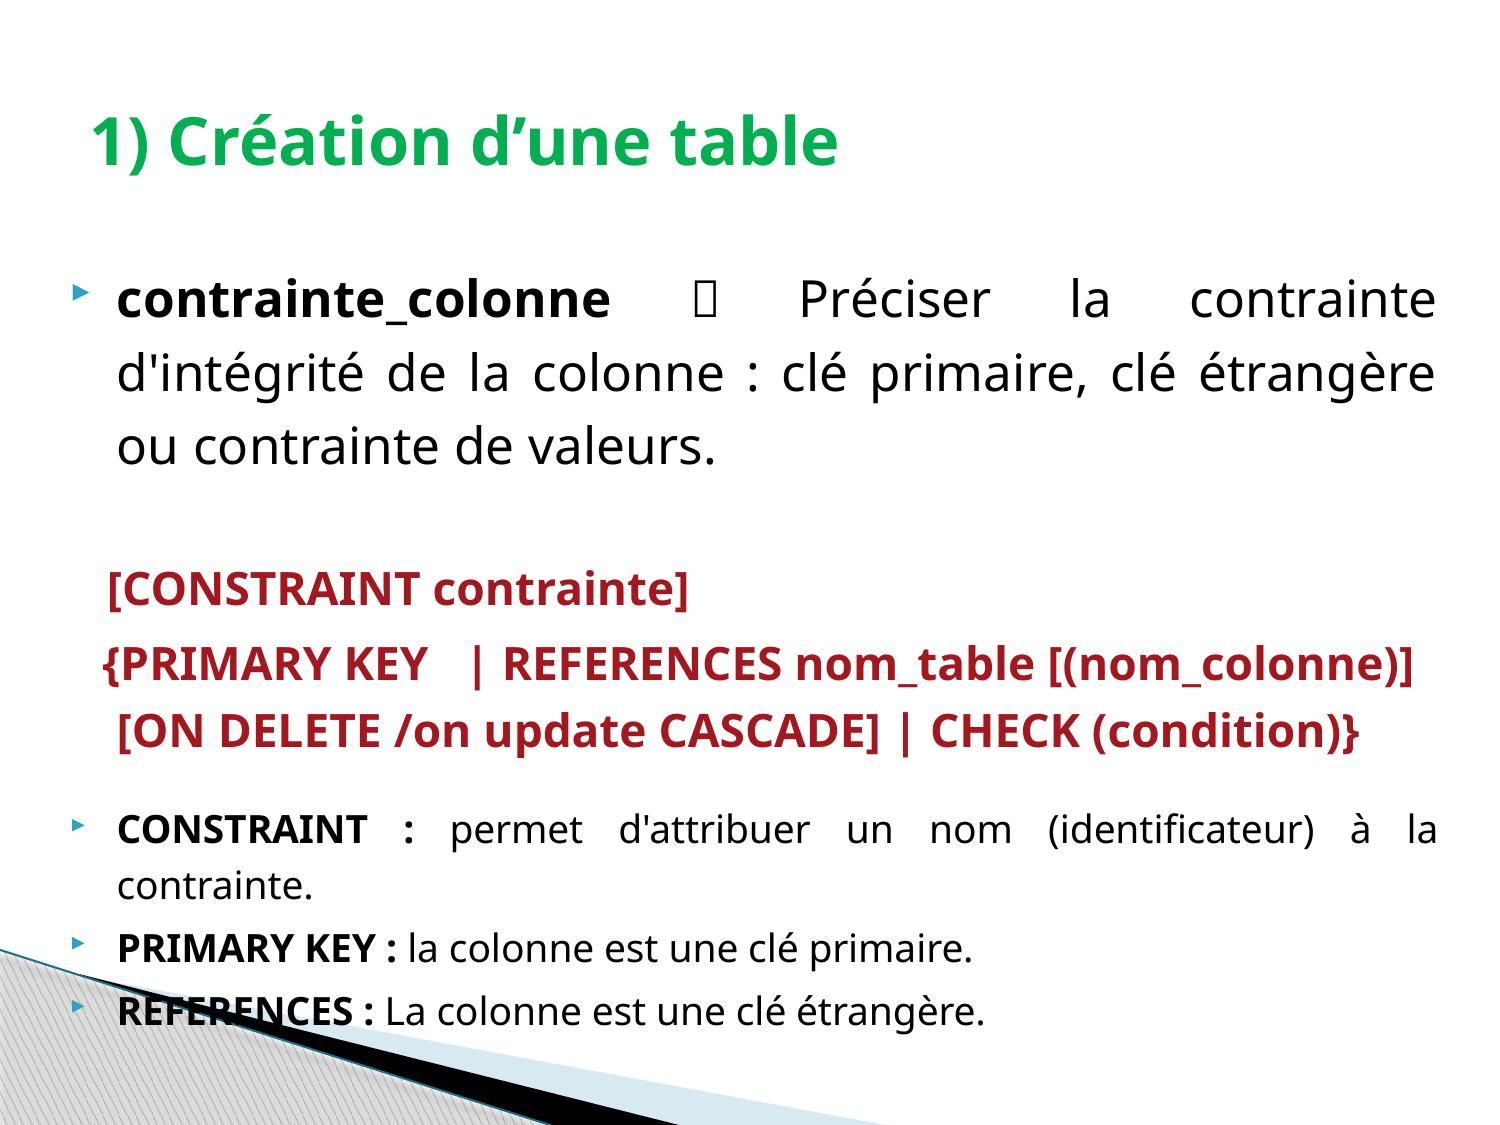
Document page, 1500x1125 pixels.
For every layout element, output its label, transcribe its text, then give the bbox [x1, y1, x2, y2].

title 1) Création d’une table [75, 45, 1425, 233]
list contrainte_colonne  Préciser la contrainte d'intégrité de la colonne : clé primaire, clé étrangère ou contrainte de valeurs. [CONSTRAINT contrainte] {PRIMARY KEY | REFERENCES nom_table [(nom_colonne)] [ON DELETE /on update CASCADE] | CHECK (condition)} CONSTRAINT : permet d'attribuer un nom (identificateur) à la contrainte. PRIMARY KEY : la colonne est une clé primaire. REFERENCES : La colonne est une clé étrangère. [46, 246, 1454, 1079]
